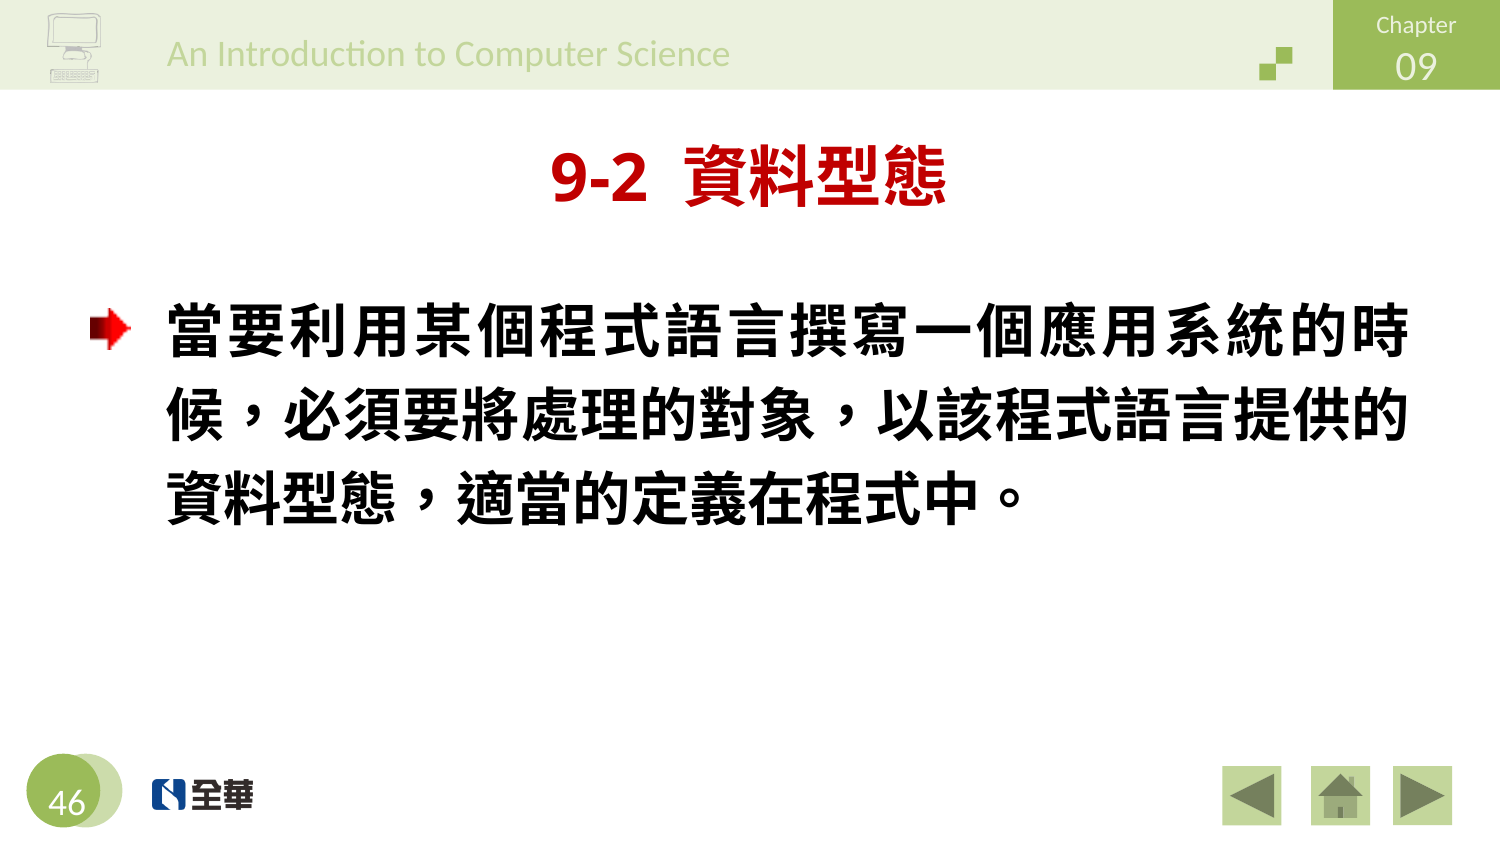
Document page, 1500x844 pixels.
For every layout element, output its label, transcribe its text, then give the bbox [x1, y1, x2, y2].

list 當要利用某個程式語言撰寫一個應用系統的時候，必須要將處理的對象，以該程式語言提供的資料型態，適當的定義在程式中。 [75, 272, 1425, 754]
title 9-2 資料型態 [75, 104, 1425, 245]
picture [90, 308, 131, 350]
picture [47, 13, 101, 83]
picture [152, 779, 253, 810]
